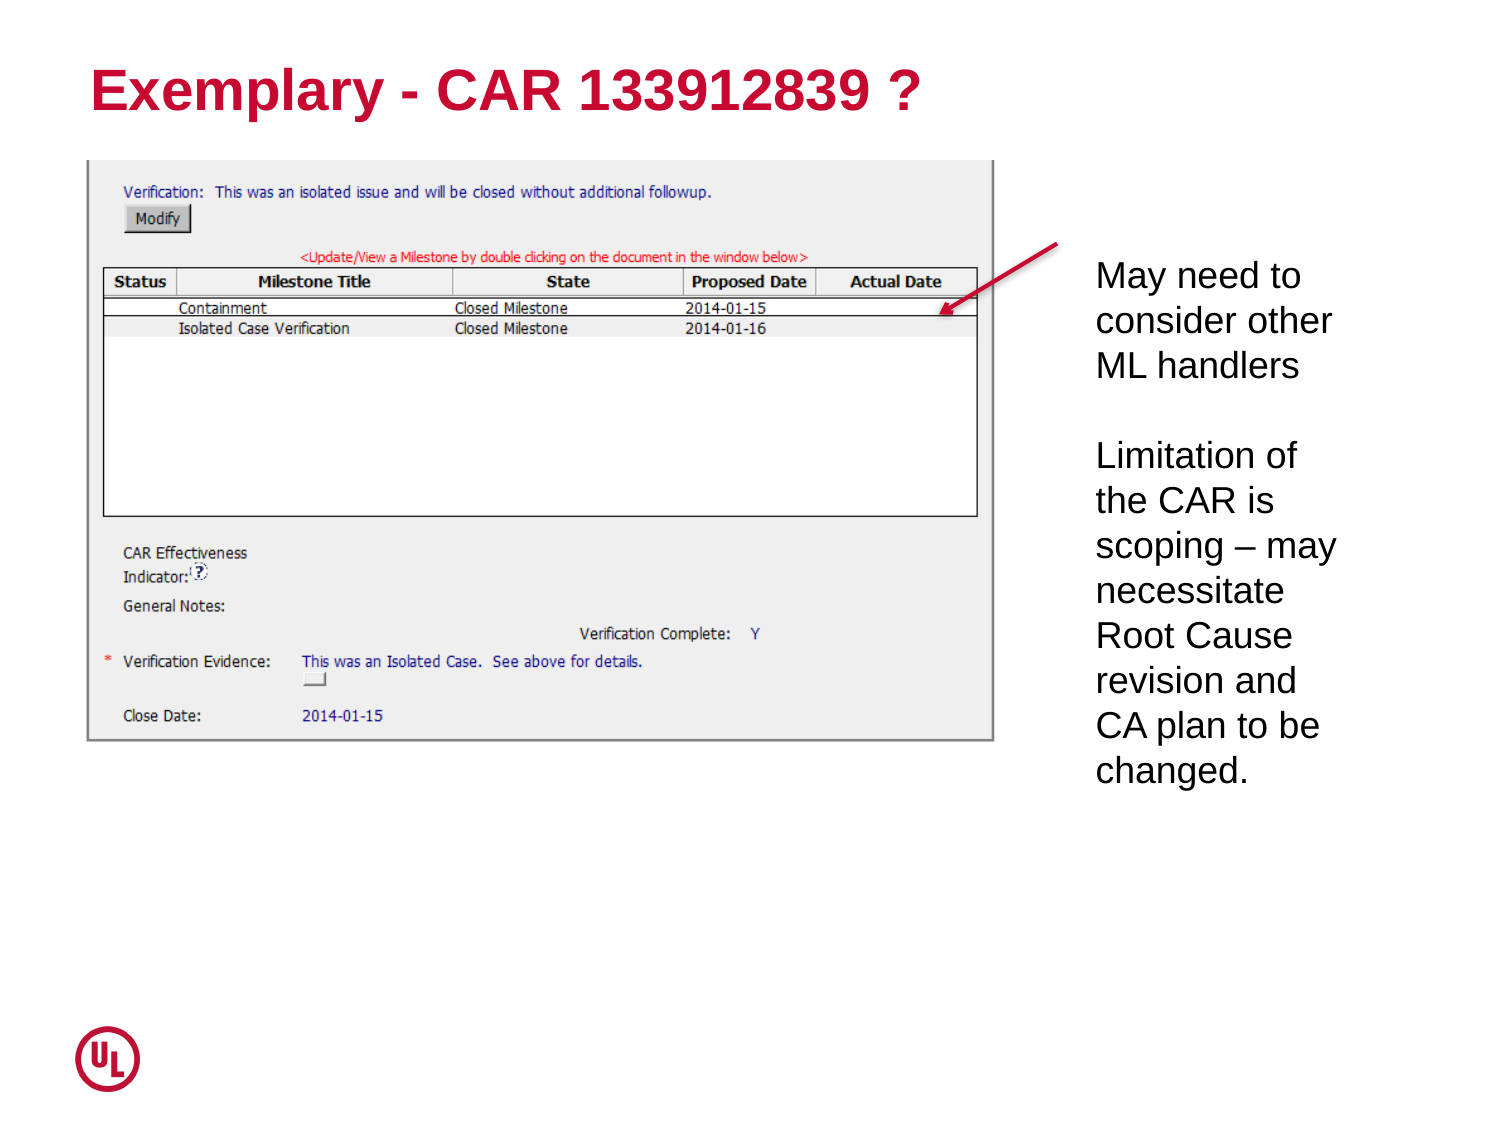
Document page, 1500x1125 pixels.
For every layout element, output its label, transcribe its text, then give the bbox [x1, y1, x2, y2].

picture [64, 160, 1012, 753]
text_box May need to consider other ML handlers Limitation of the CAR is scoping – may necessitate Root Cause revision and CA plan to be changed. [1080, 243, 1353, 889]
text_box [938, 243, 1058, 315]
picture [75, 1026, 140, 1092]
title Exemplary - CAR 133912839 ? [74, 44, 1426, 138]
